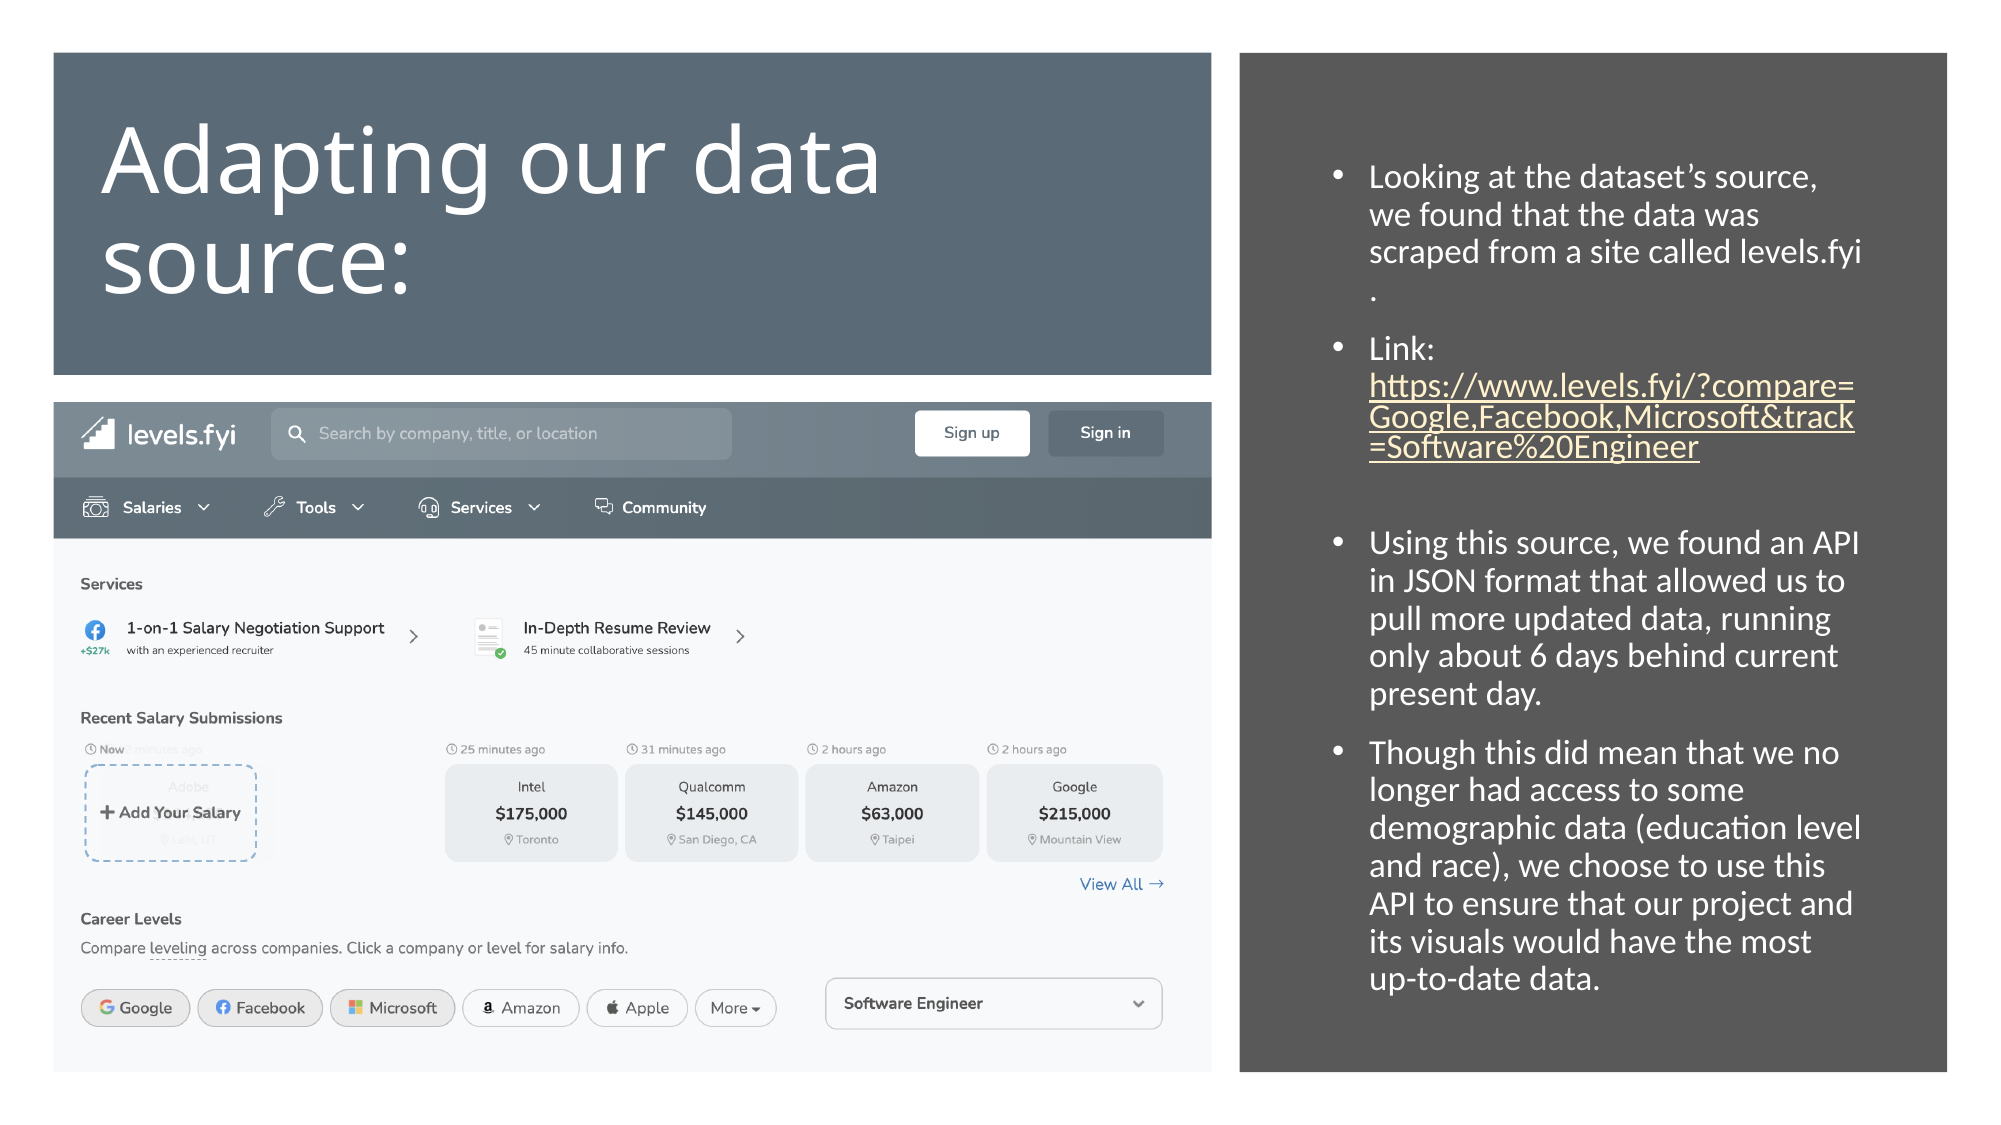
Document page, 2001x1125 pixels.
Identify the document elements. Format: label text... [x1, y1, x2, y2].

picture [53, 402, 1212, 1072]
list Looking at the dataset’s source, we found that the data was scraped from a site called levels.fyi . Link: https://www.levels.fyi/?compare=Google,Facebook,Microsoft&track=Software%20Engineer Using this source, we found an API in JSON format that allowed us to pull more updated data, running only about 6 days behind current present day. Though this did mean that we no longer had access to some demographic data (education level and race), we choose to use this API to ensure that our project and its visuals would have the most up-to-date data. [1317, 150, 1879, 947]
text_box [53, 52, 1212, 376]
title Adapting our data source: [85, 80, 1168, 348]
text_box [1239, 52, 1948, 1073]
